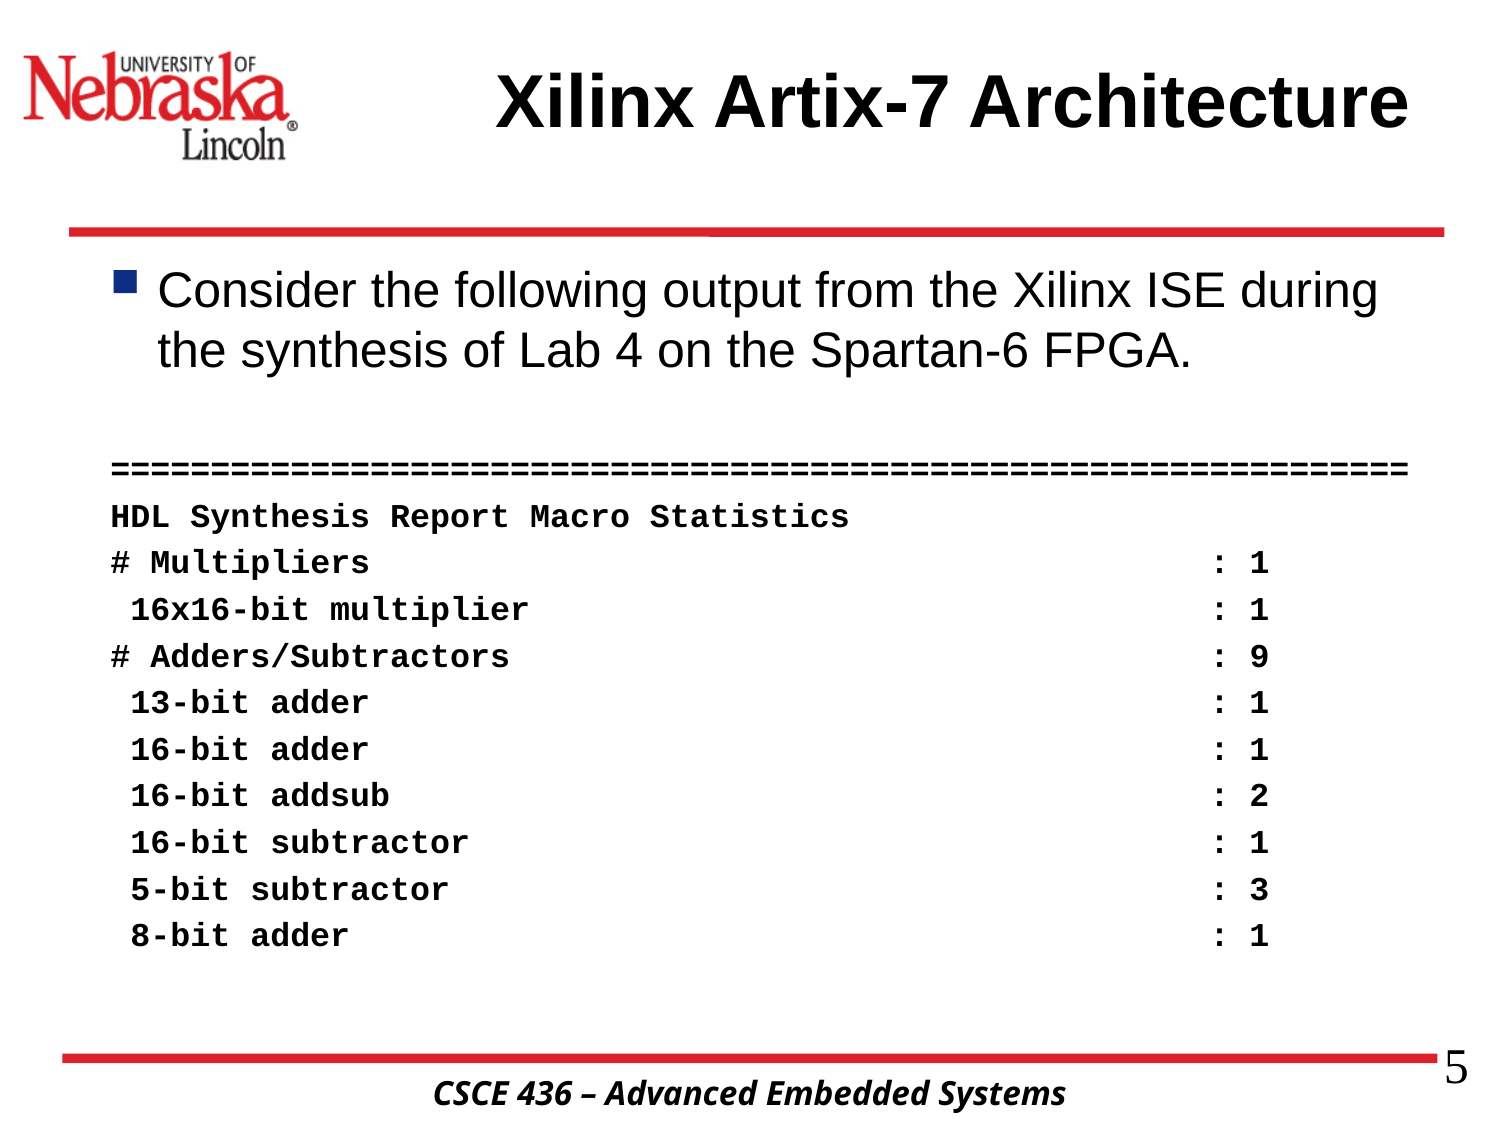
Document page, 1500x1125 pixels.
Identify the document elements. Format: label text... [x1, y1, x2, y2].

picture [1, 32, 313, 181]
title Xilinx Artix-7 Architecture [313, 12, 1427, 201]
list Consider the following output from the Xilinx ISE during the synthesis of Lab 4 on the Spartan-6 FPGA. ================================================================= HDL Synthesis Report Macro Statistics # Multipliers : 1 16x16-bit multiplier : 1 # Adders/Subtractors : 9 13-bit adder : 1 16-bit adder : 1 16-bit addsub : 2 16-bit subtractor : 1 5-bit subtractor : 3 8-bit adder : 1 [95, 249, 1430, 960]
slide_number 5 [1133, 1025, 1484, 1105]
